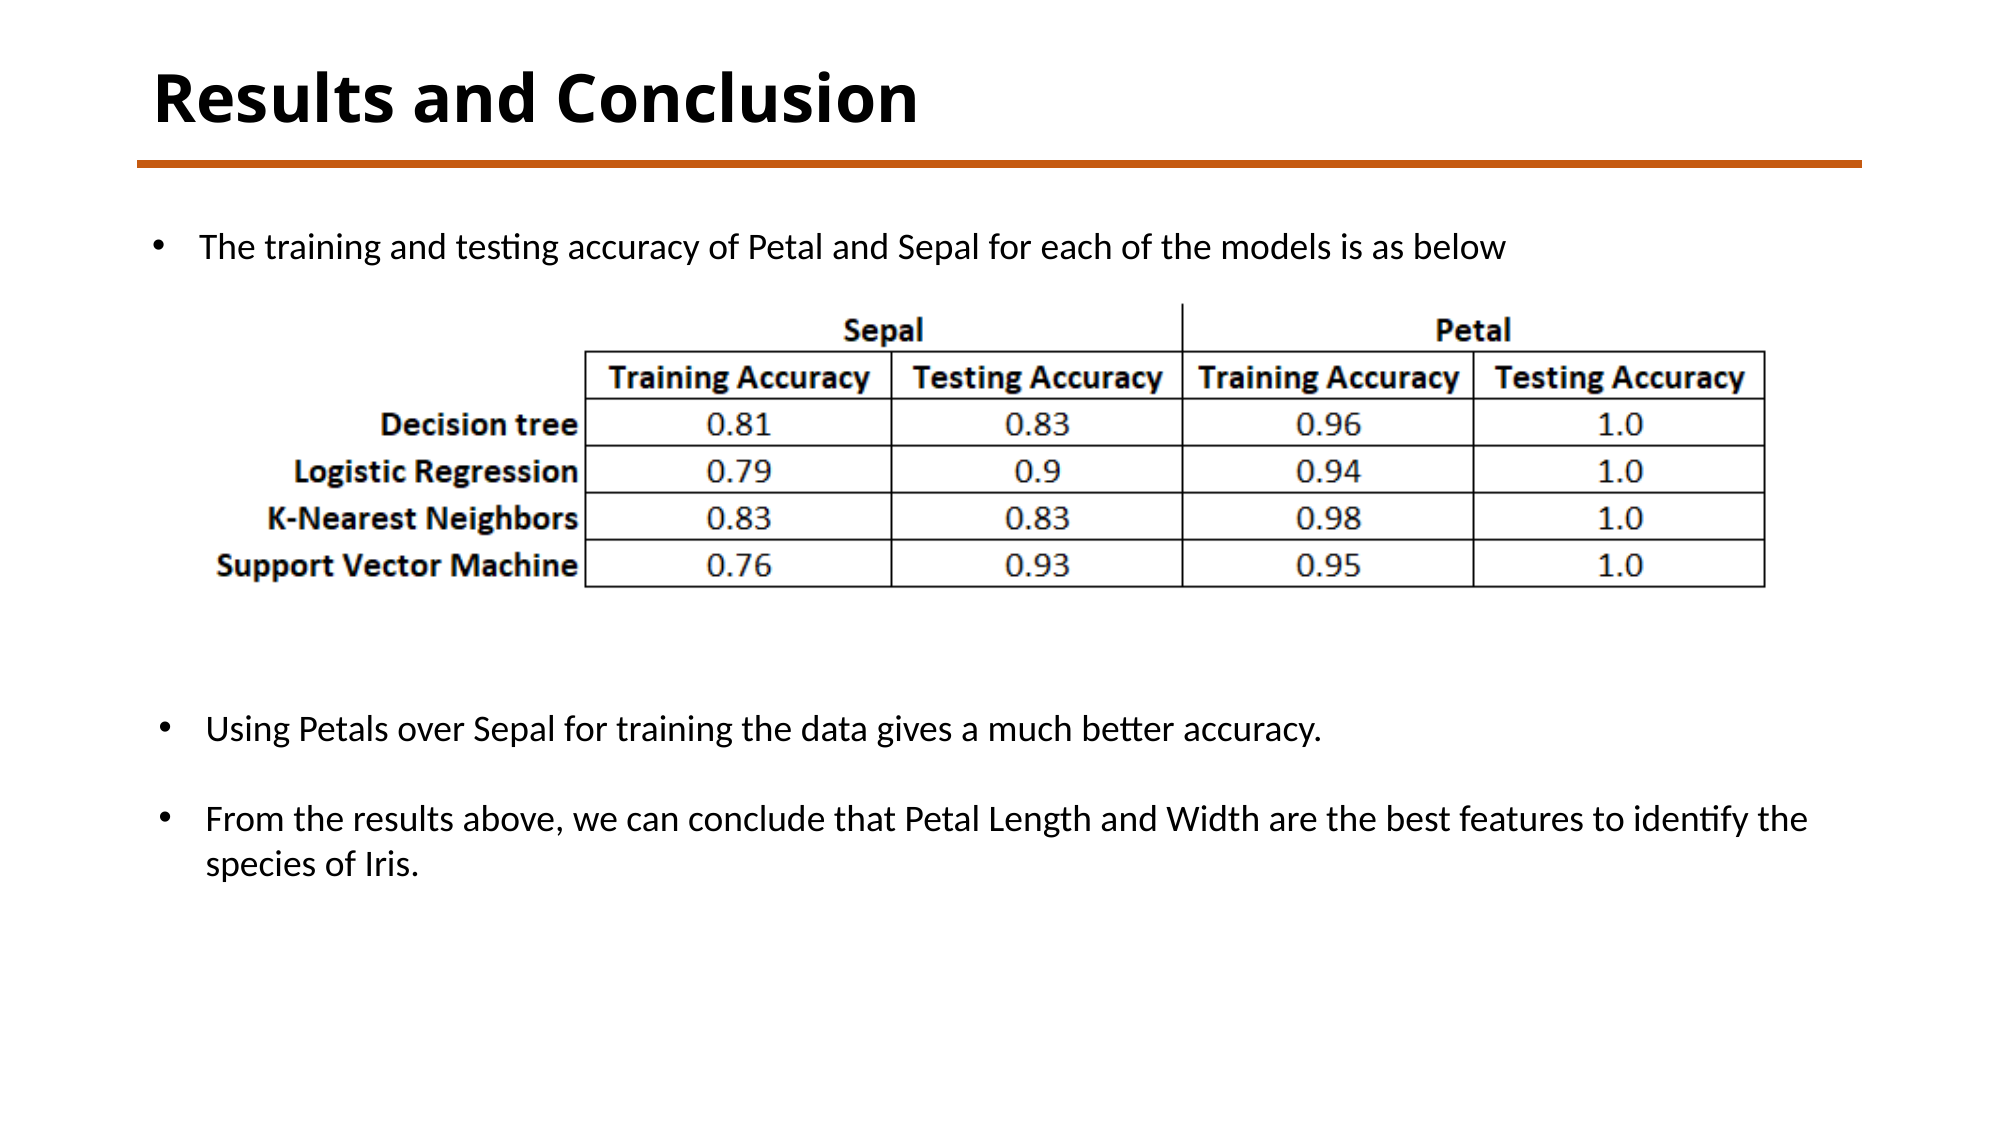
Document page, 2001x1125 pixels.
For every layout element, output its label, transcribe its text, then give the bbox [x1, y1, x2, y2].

text_box Using Petals over Sepal for training the data gives a much better accuracy. From the results above, we can conclude that Petal Length and Width are the best features to identify the species of Iris. [143, 696, 1869, 892]
title Results and Conclusion [137, 59, 1863, 144]
text_box The training and testing accuracy of Petal and Sepal for each of the models is as below [137, 214, 1863, 275]
picture [185, 291, 1796, 605]
